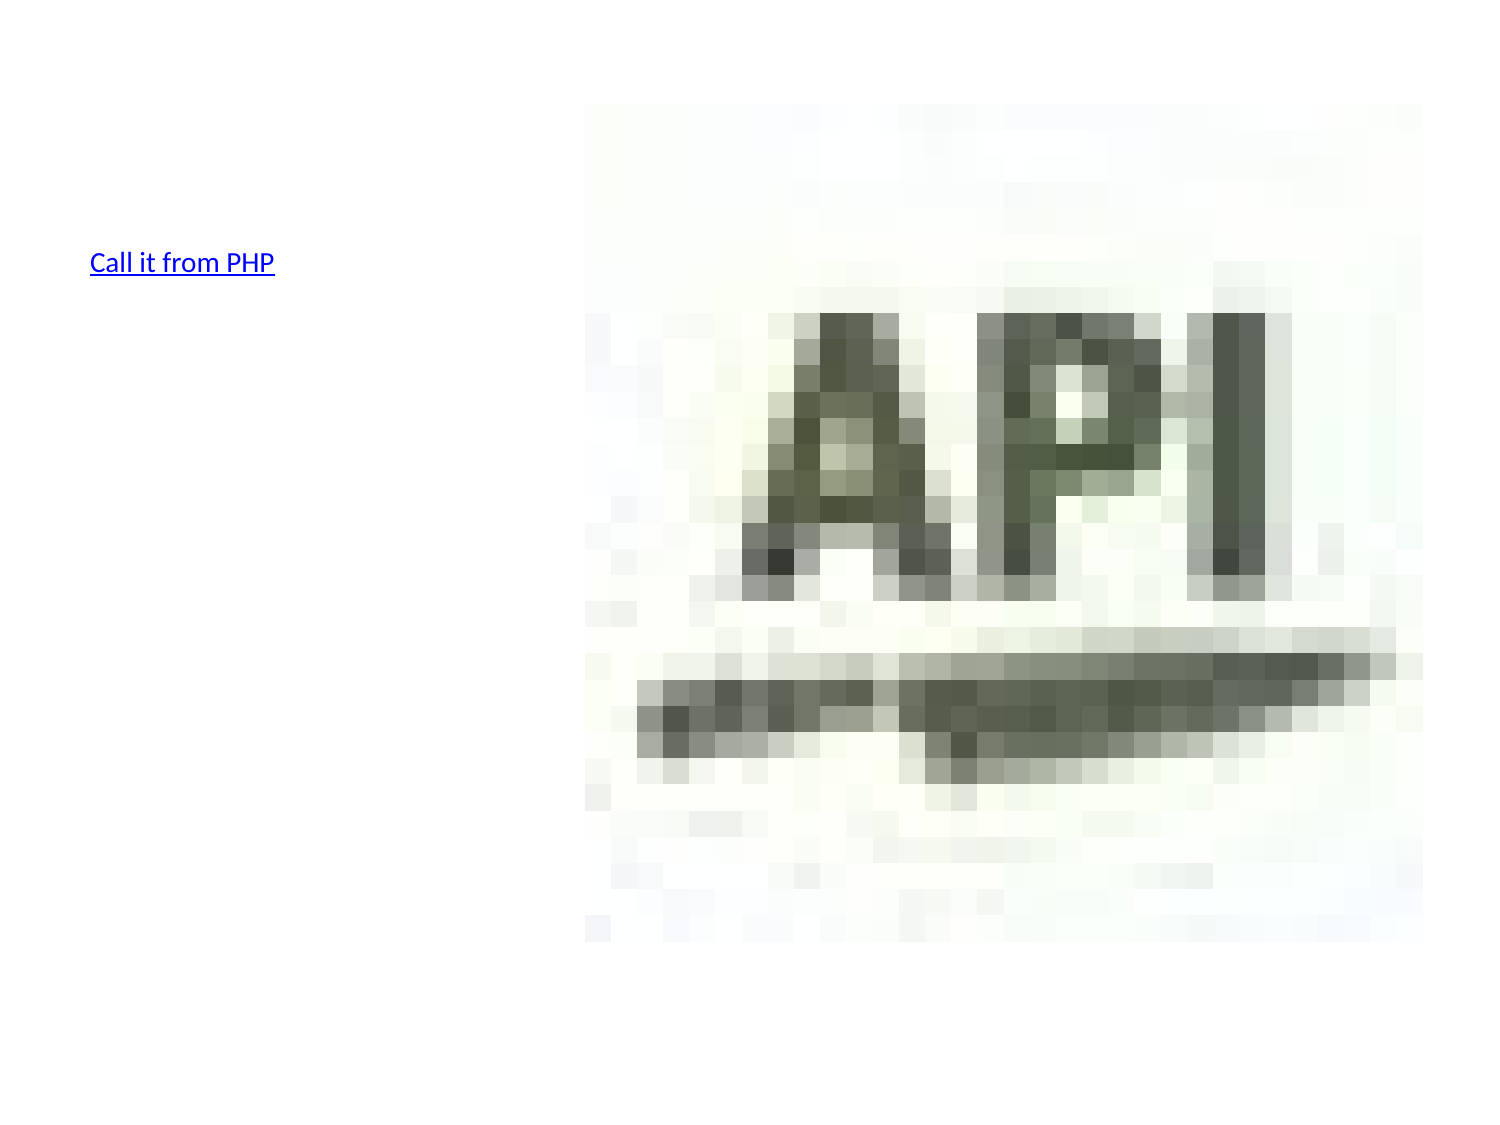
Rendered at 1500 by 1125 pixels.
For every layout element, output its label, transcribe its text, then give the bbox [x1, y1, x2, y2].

list Call it from PHP [75, 235, 569, 1005]
picture [585, 103, 1424, 942]
